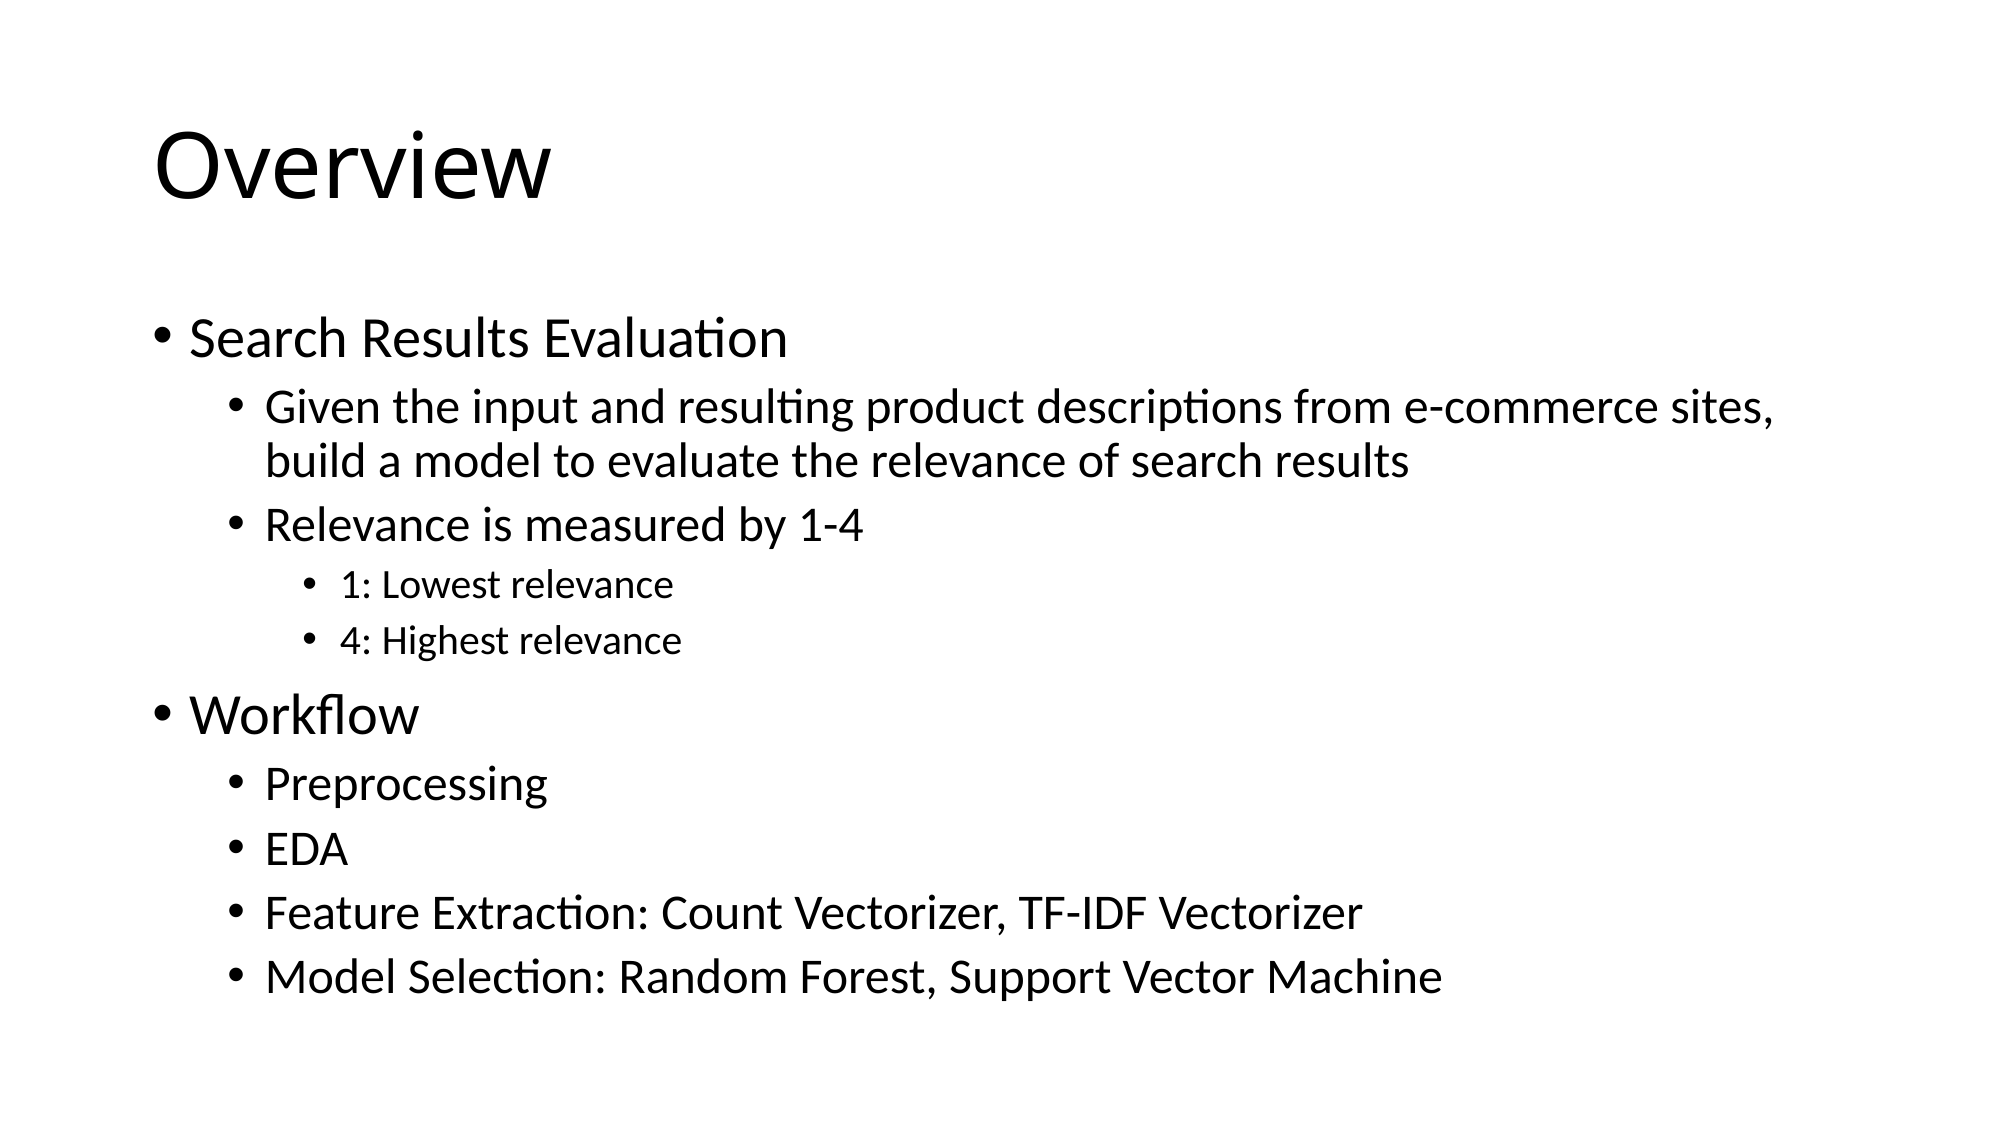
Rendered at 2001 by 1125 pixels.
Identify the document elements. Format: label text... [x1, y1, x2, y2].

title Overview [137, 59, 1863, 278]
list Search Results Evaluation Given the input and resulting product descriptions from e-commerce sites, build a model to evaluate the relevance of search results Relevance is measured by 1-4 1: Lowest relevance 4: Highest relevance Workflow Preprocessing EDA Feature Extraction: Count Vectorizer, TF-IDF Vectorizer Model Selection: Random Forest, Support Vector Machine [137, 299, 1863, 1014]
